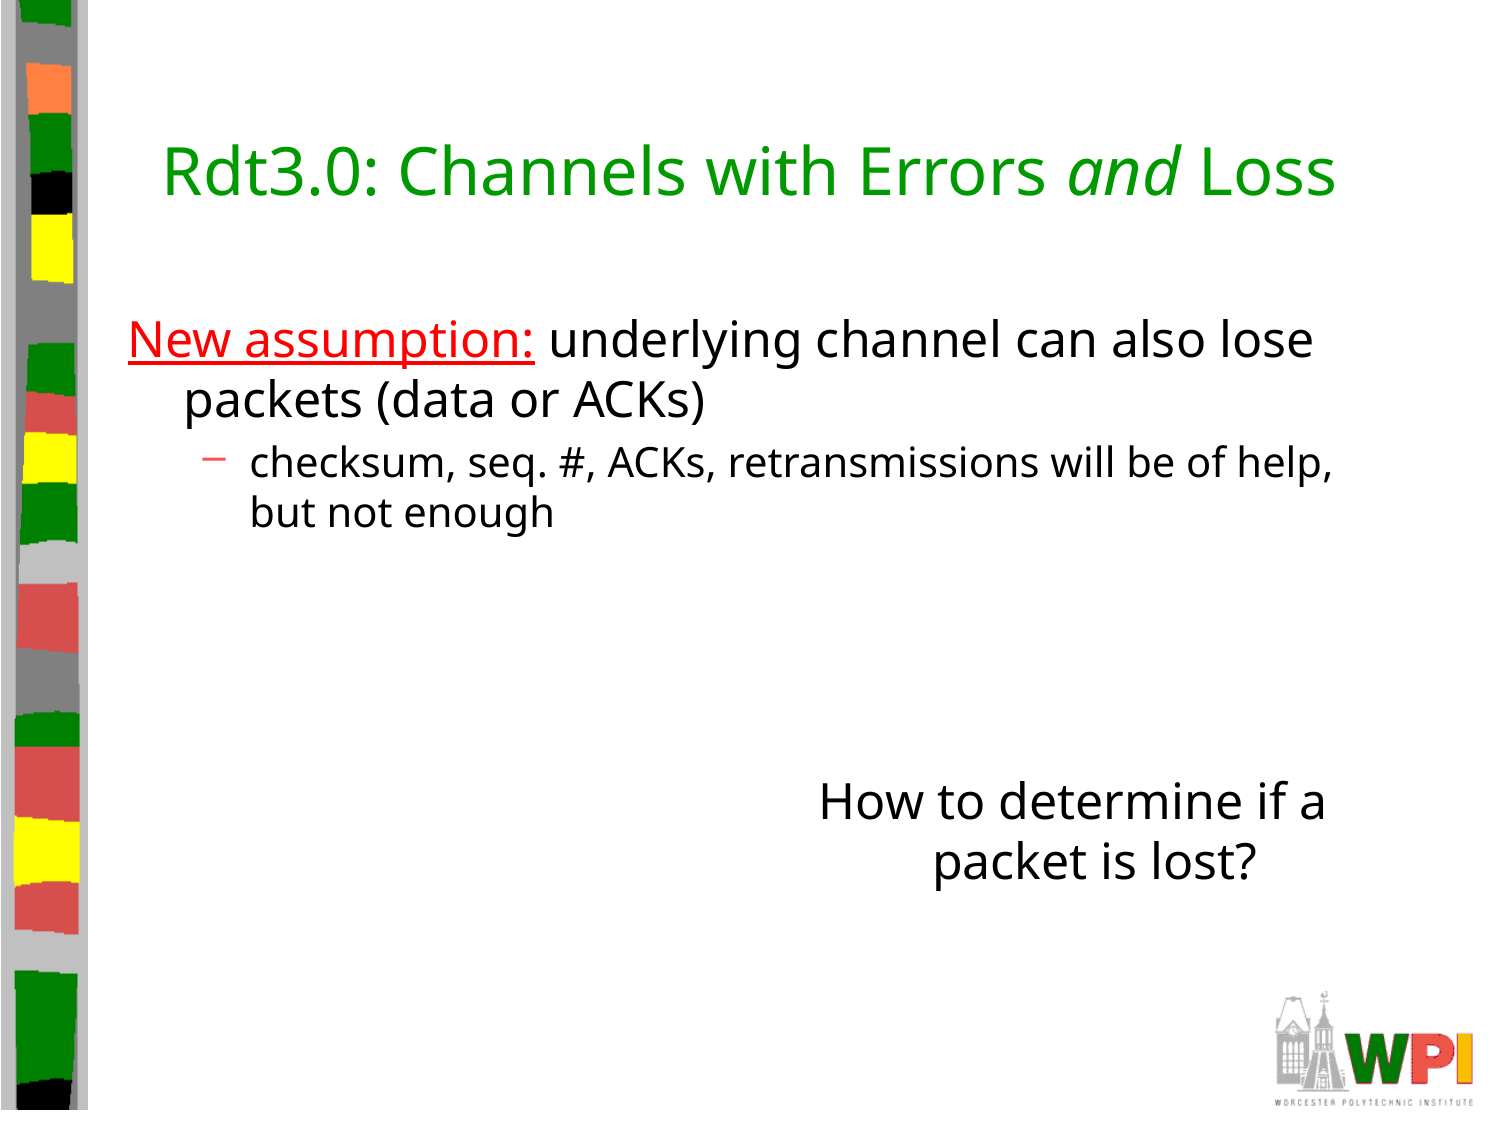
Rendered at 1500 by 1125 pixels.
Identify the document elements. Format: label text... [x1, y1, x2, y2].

title Rdt3.0: Channels with Errors and Loss [112, 74, 1388, 263]
list New assumption: underlying channel can also lose packets (data or ACKs) checksum, seq. #, ACKs, retransmissions will be of help, but not enough [112, 299, 1388, 1001]
list How to determine if a packet is lost? [737, 762, 1410, 1026]
picture [1275, 991, 1475, 1107]
picture [0, 0, 88, 1110]
